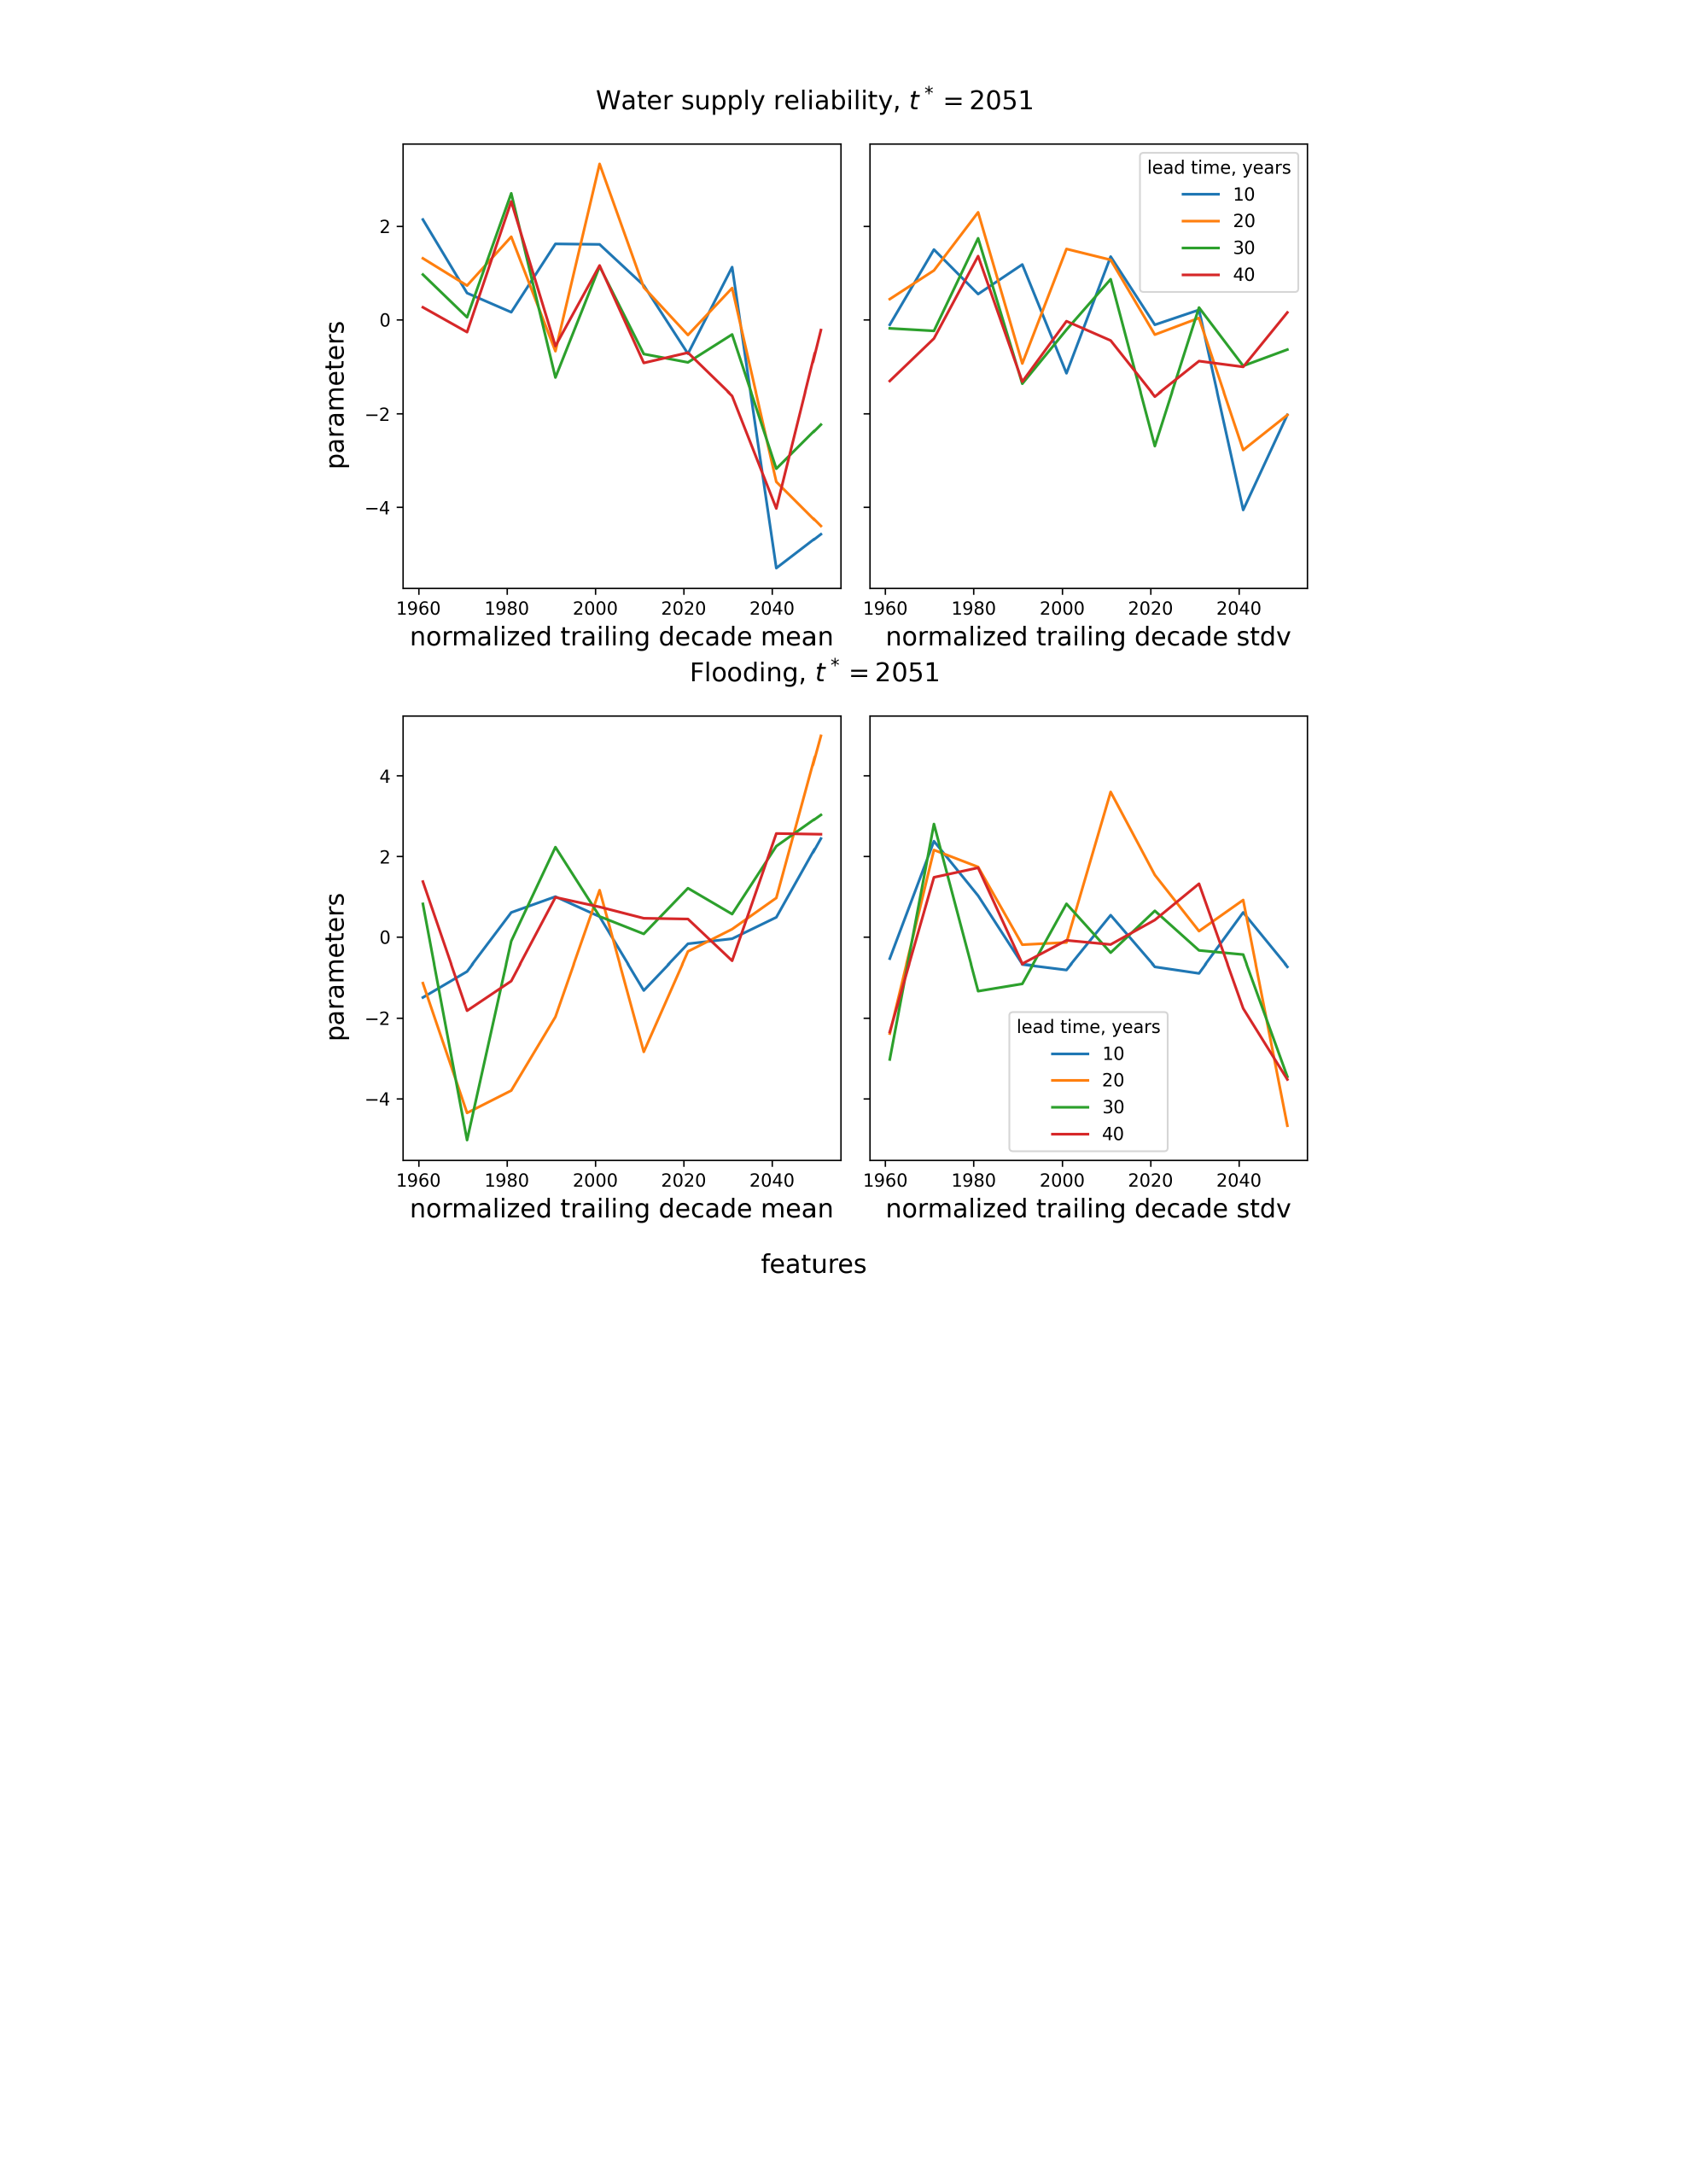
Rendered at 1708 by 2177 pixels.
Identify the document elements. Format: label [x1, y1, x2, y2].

text_box [324, 81, 1315, 1285]
